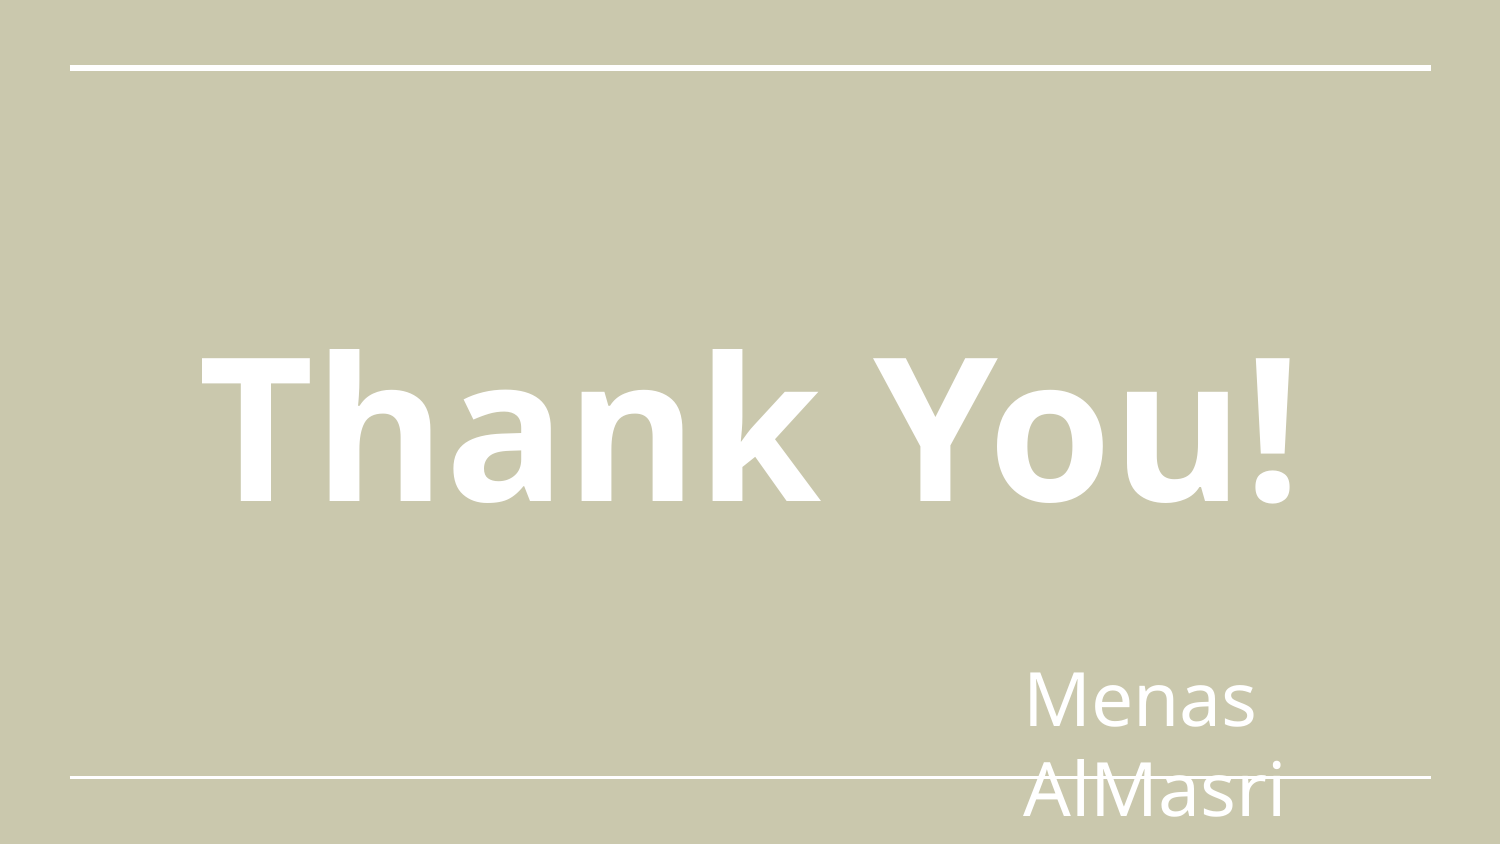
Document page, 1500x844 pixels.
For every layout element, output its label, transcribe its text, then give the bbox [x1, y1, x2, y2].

title Thank You! [69, 295, 1431, 549]
text_box Menas AlMasri [1008, 636, 1500, 844]
